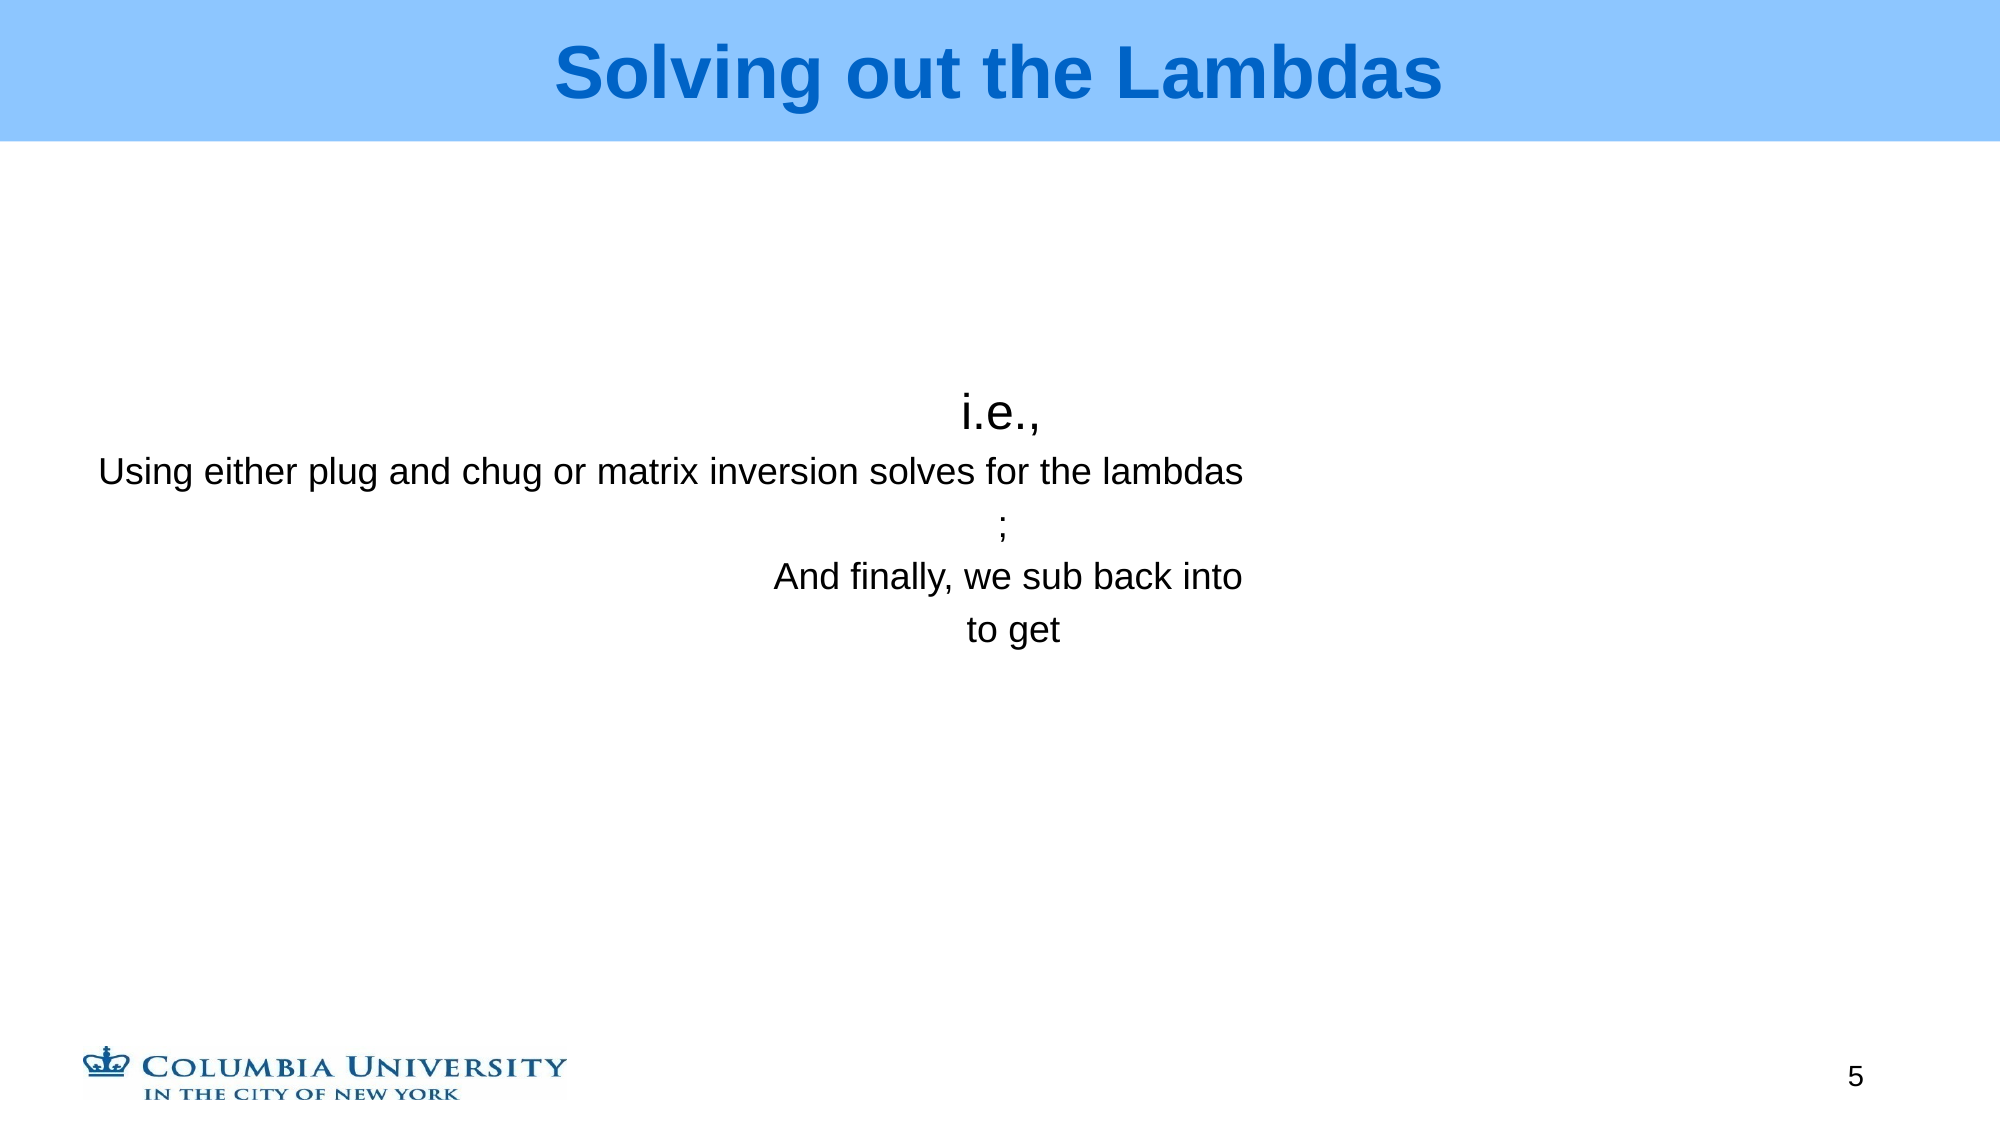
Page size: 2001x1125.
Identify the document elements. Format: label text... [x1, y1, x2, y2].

picture [83, 1046, 567, 1100]
title Solving out the Lambdas [0, 0, 2000, 138]
